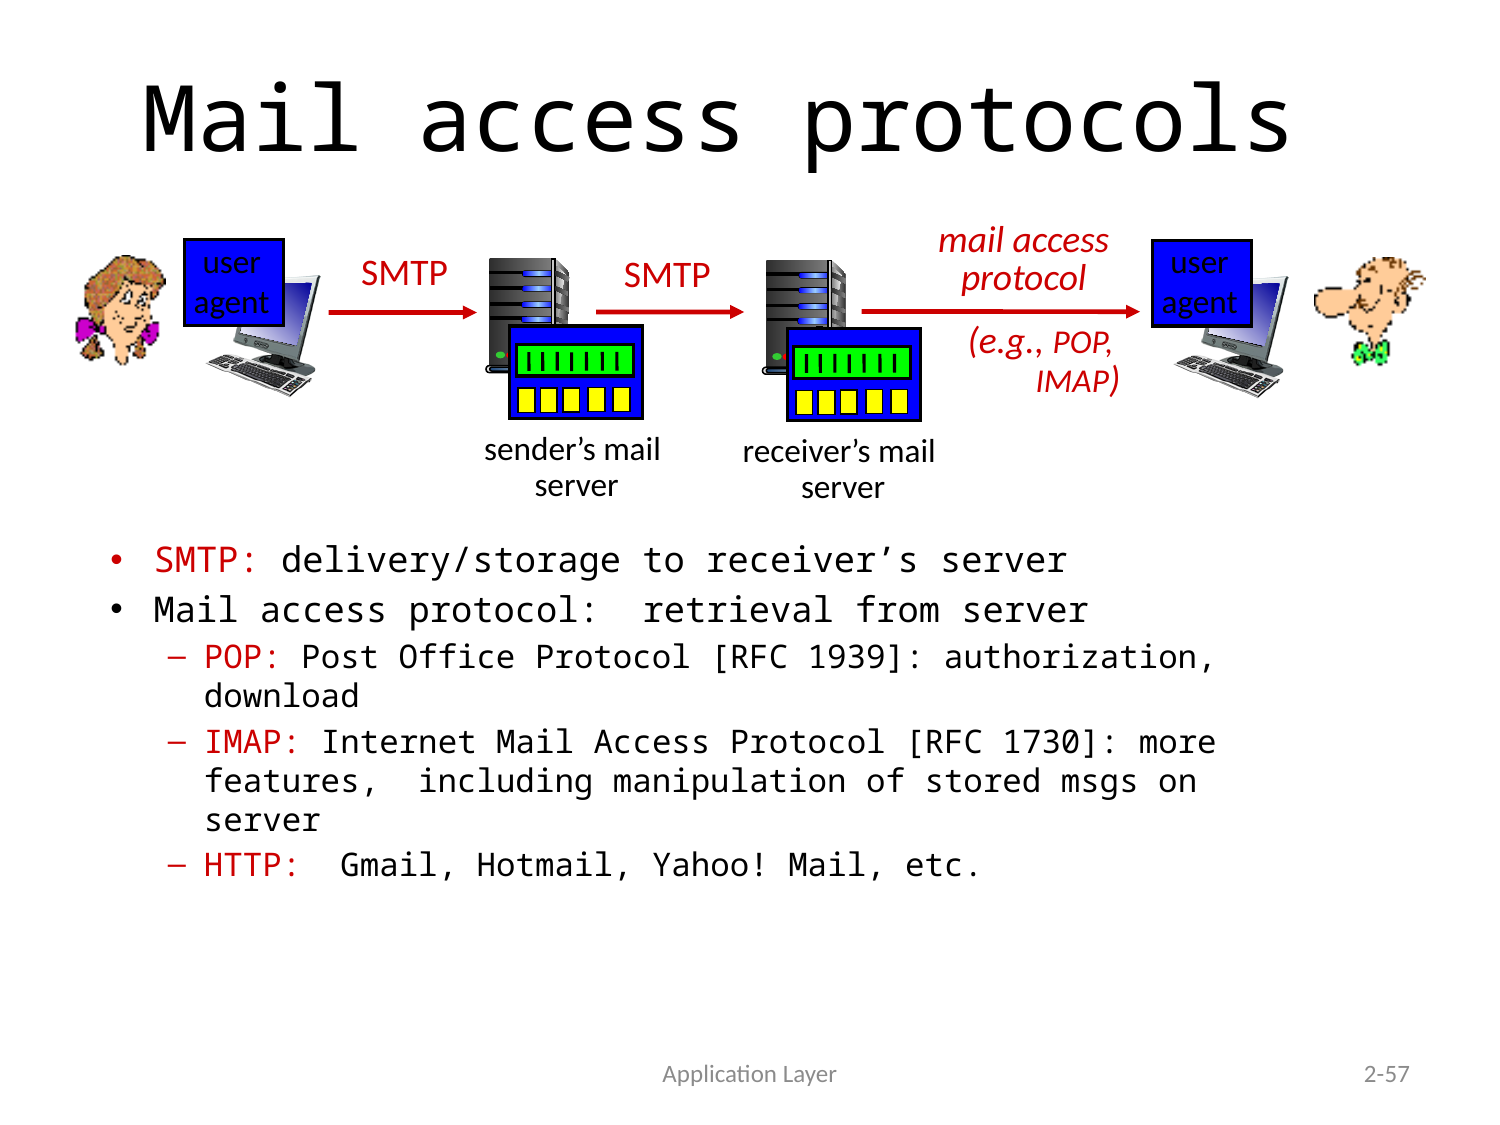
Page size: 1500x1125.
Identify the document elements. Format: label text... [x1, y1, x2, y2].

text_box SMTP [609, 242, 726, 303]
text_box (e.g., POP, IMAP) [952, 316, 1136, 408]
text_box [174, 232, 325, 406]
text_box mail access protocol [899, 214, 1148, 306]
footer Application Layer [512, 1042, 988, 1103]
text_box receiver’s mail server [727, 426, 959, 513]
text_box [1142, 233, 1293, 407]
slide_number 2-57 [1074, 1042, 1425, 1103]
text_box [620, 239, 761, 290]
text_box SMTP [346, 240, 463, 301]
list SMTP: delivery/storage to receiver’s server Mail access protocol: retrieval from server POP: Post Office Protocol [RFC 1939]: authorization, download IMAP: Internet Mail Access Protocol [RFC 1730]: more features, including manipulation of stored msgs on server HTTP: Gmail, Hotmail, Yahoo! Mail, etc. [95, 529, 1307, 893]
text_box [458, 325, 695, 512]
picture [1314, 257, 1426, 372]
text_box [596, 305, 745, 319]
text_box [787, 327, 921, 421]
title Mail access protocols [82, 41, 1357, 189]
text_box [762, 260, 847, 375]
text_box [861, 305, 1137, 316]
text_box [330, 306, 477, 319]
picture [72, 255, 166, 370]
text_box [485, 258, 570, 324]
